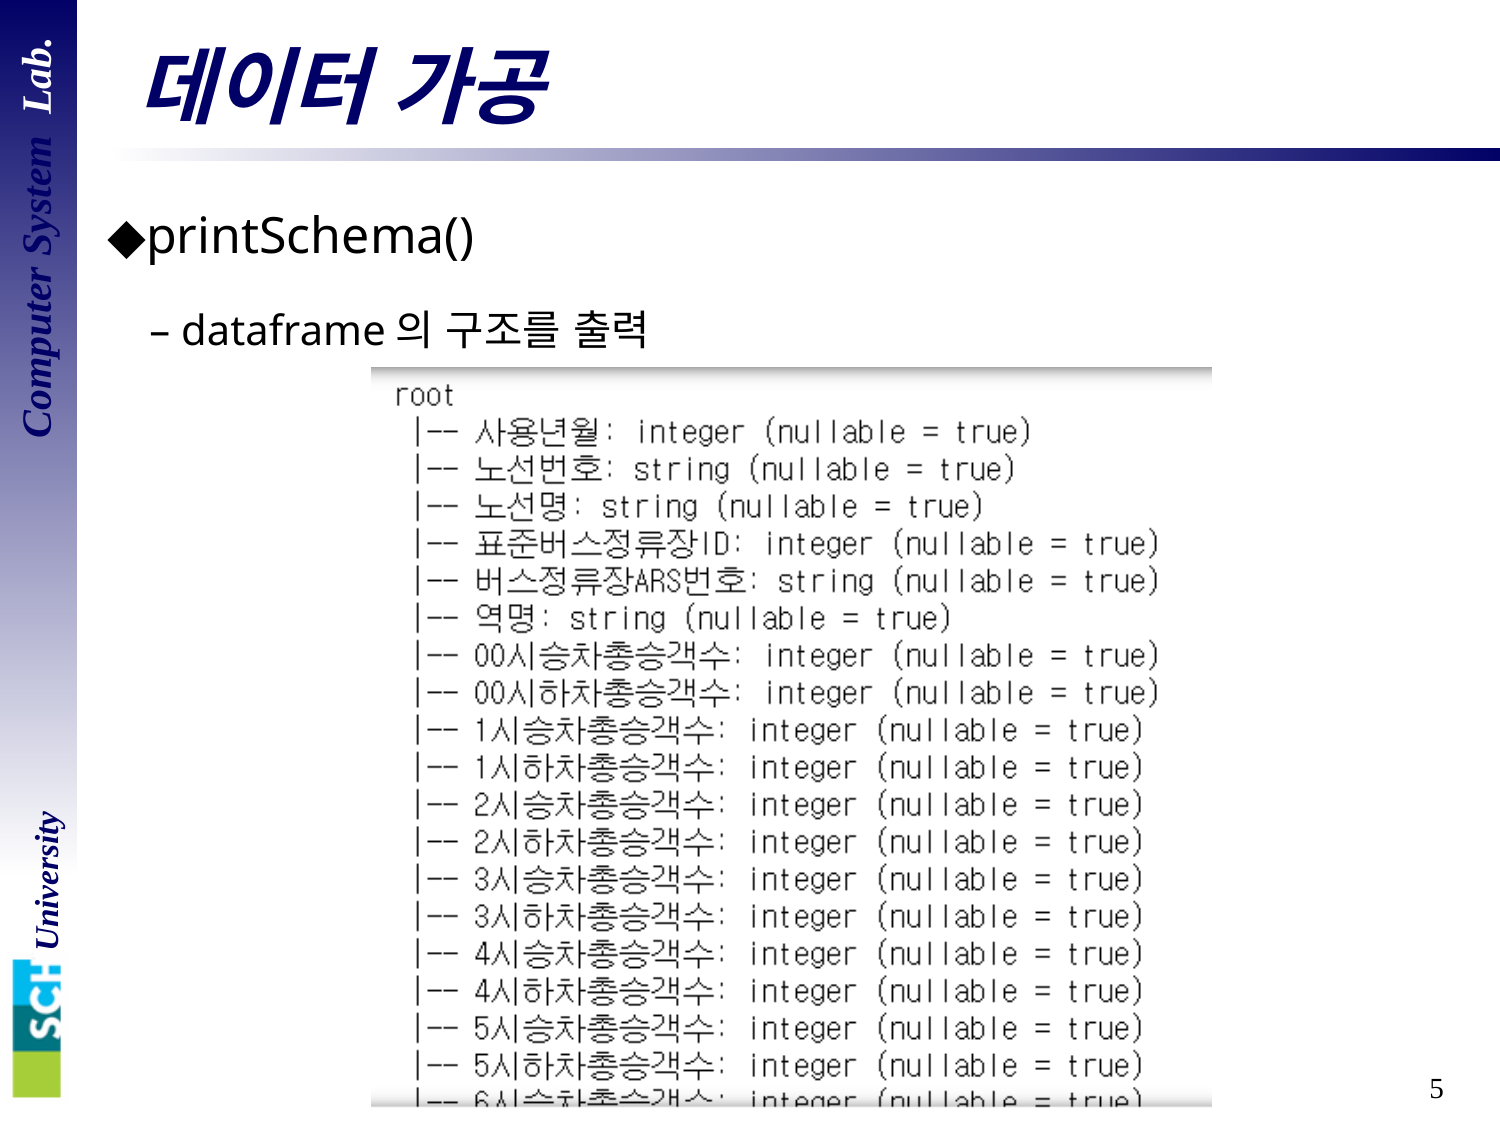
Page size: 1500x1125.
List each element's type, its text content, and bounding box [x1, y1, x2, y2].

title 데이터 가공 [123, 25, 1460, 143]
picture [371, 366, 1212, 1125]
text_box ◆printSchema() [92, 195, 1428, 271]
picture [5, 952, 69, 1104]
text_box – dataframe의 구조를 출력 [123, 271, 1500, 362]
